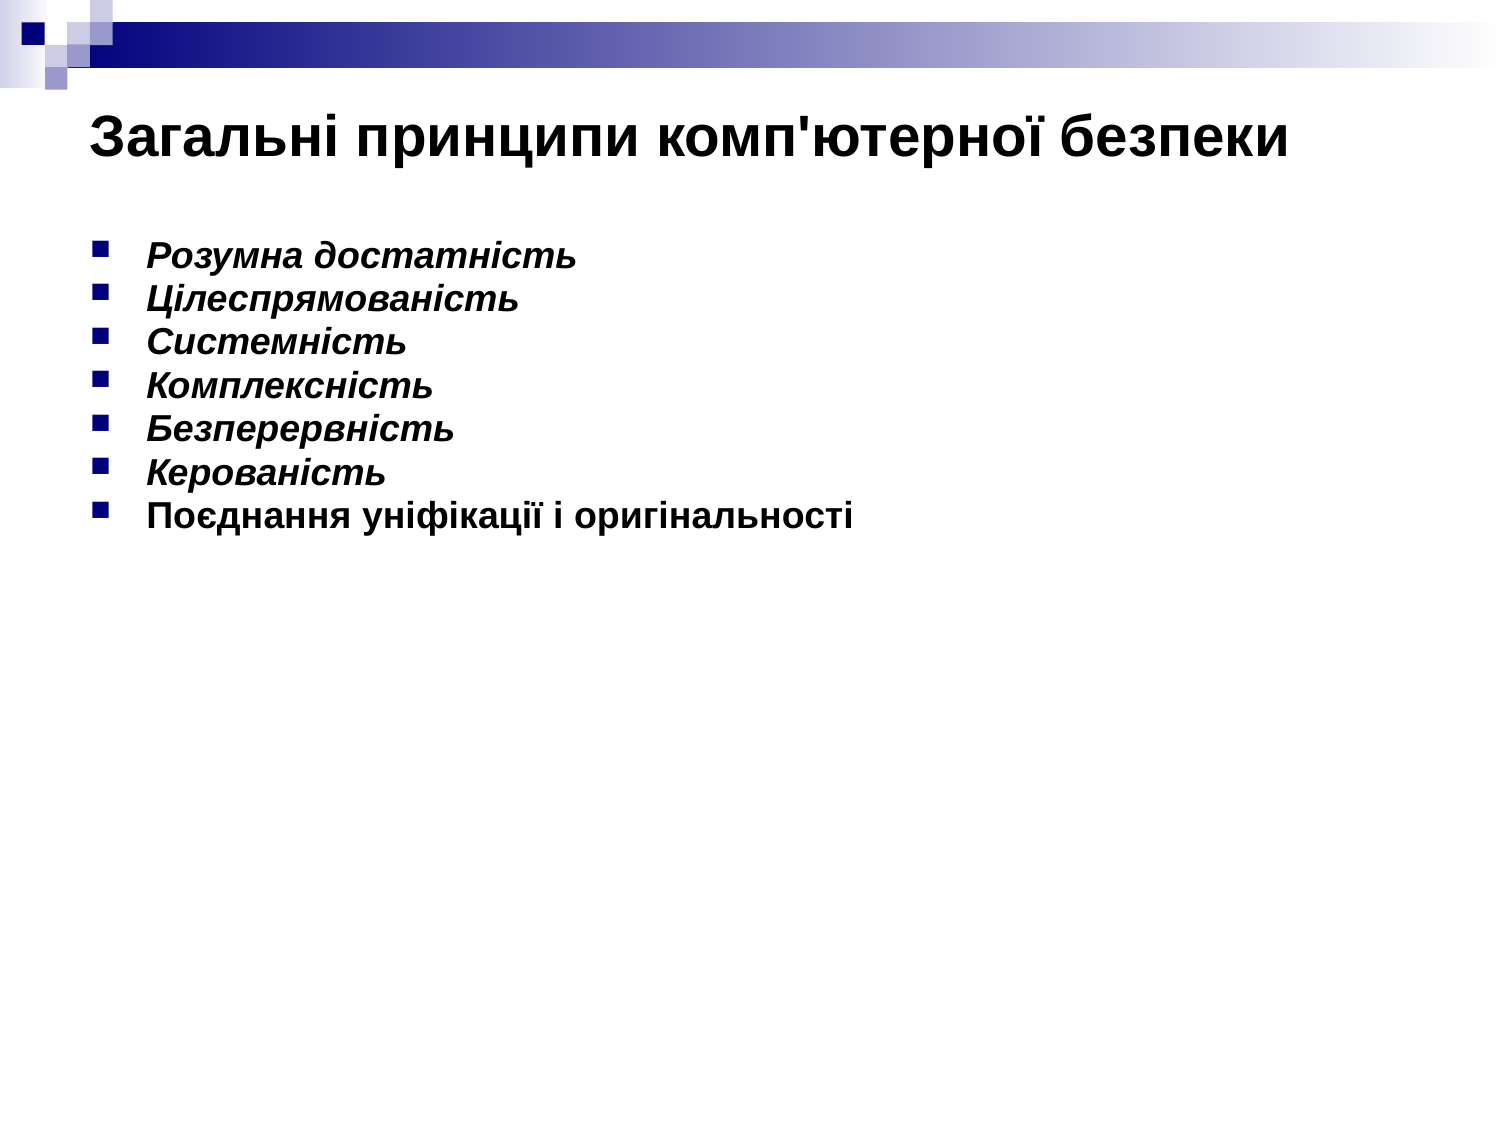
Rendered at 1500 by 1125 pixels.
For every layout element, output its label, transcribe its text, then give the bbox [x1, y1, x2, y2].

text_box Загальні принципи комп'ютерної безпеки [74, 66, 1425, 200]
list Розумна достатність Цілеспрямованість Системність Комплексність Безперервність Керованість Поєднання уніфікації і оригінальності [74, 231, 1426, 963]
title [74, 74, 1426, 209]
